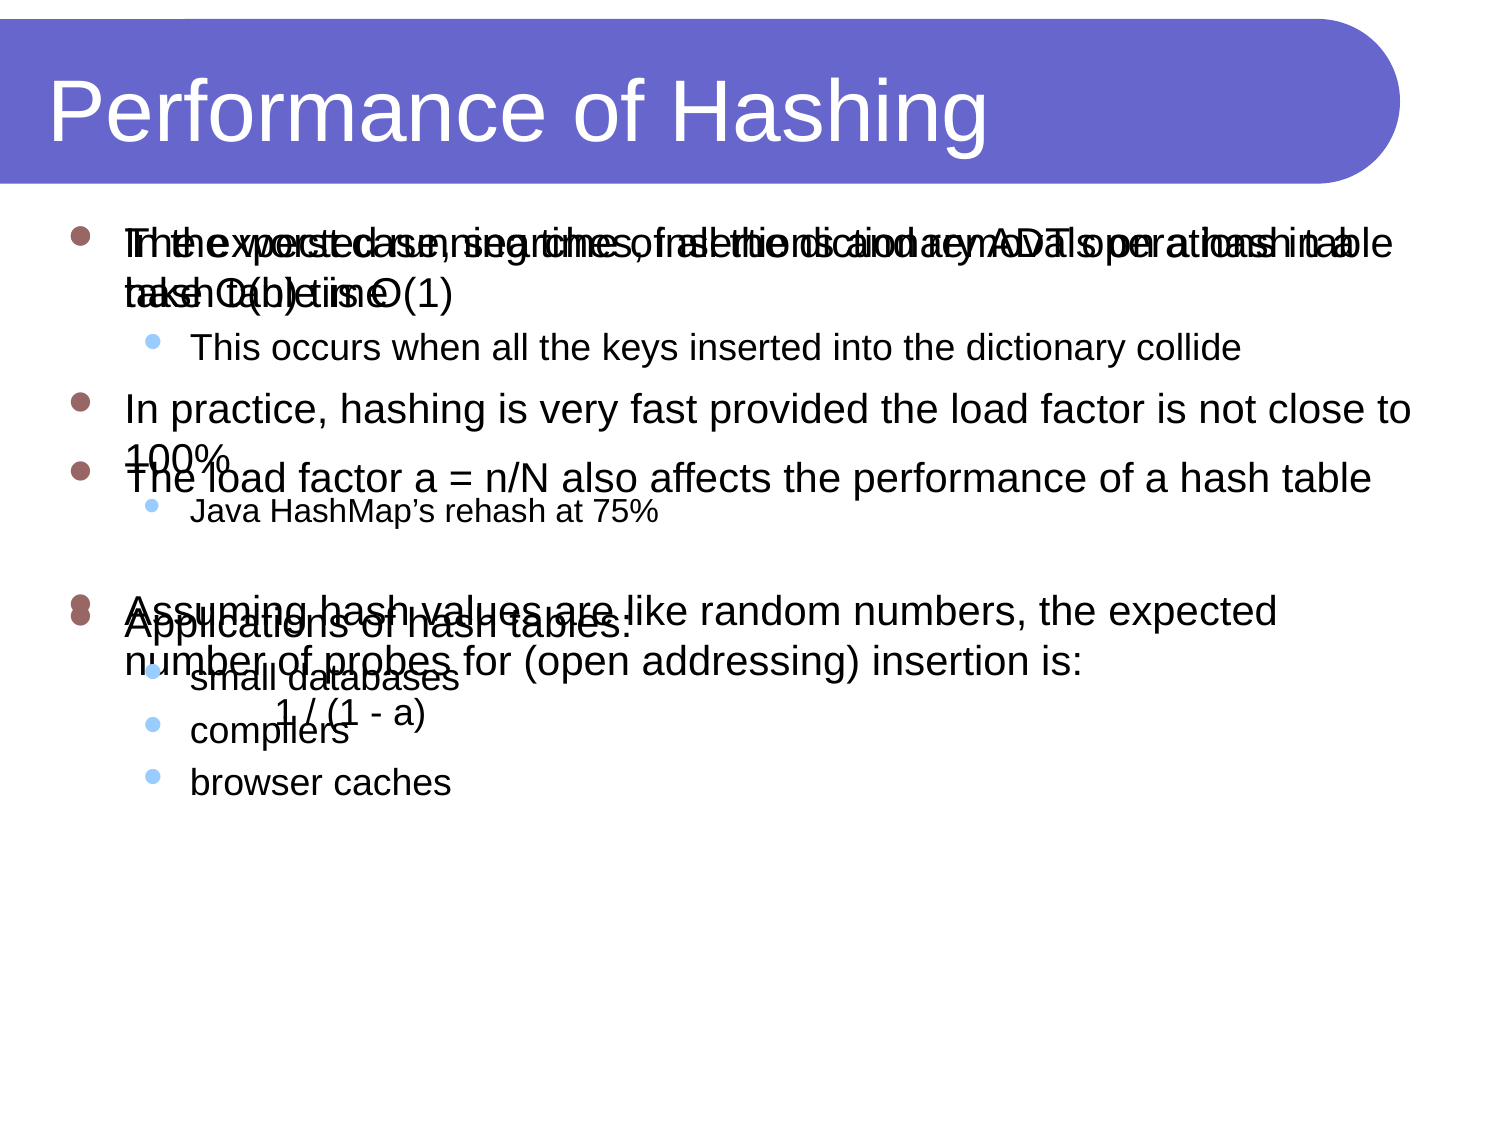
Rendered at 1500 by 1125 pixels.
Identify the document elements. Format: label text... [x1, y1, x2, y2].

title Performance of Hashing [31, 31, 1348, 182]
list The expected running time of all the dictionary ADT operations in a hash table is O(1) In practice, hashing is very fast provided the load factor is not close to 100% Java HashMap’s rehash at 75% Applications of hash tables: small databases compilers browser caches [52, 207, 1448, 1071]
